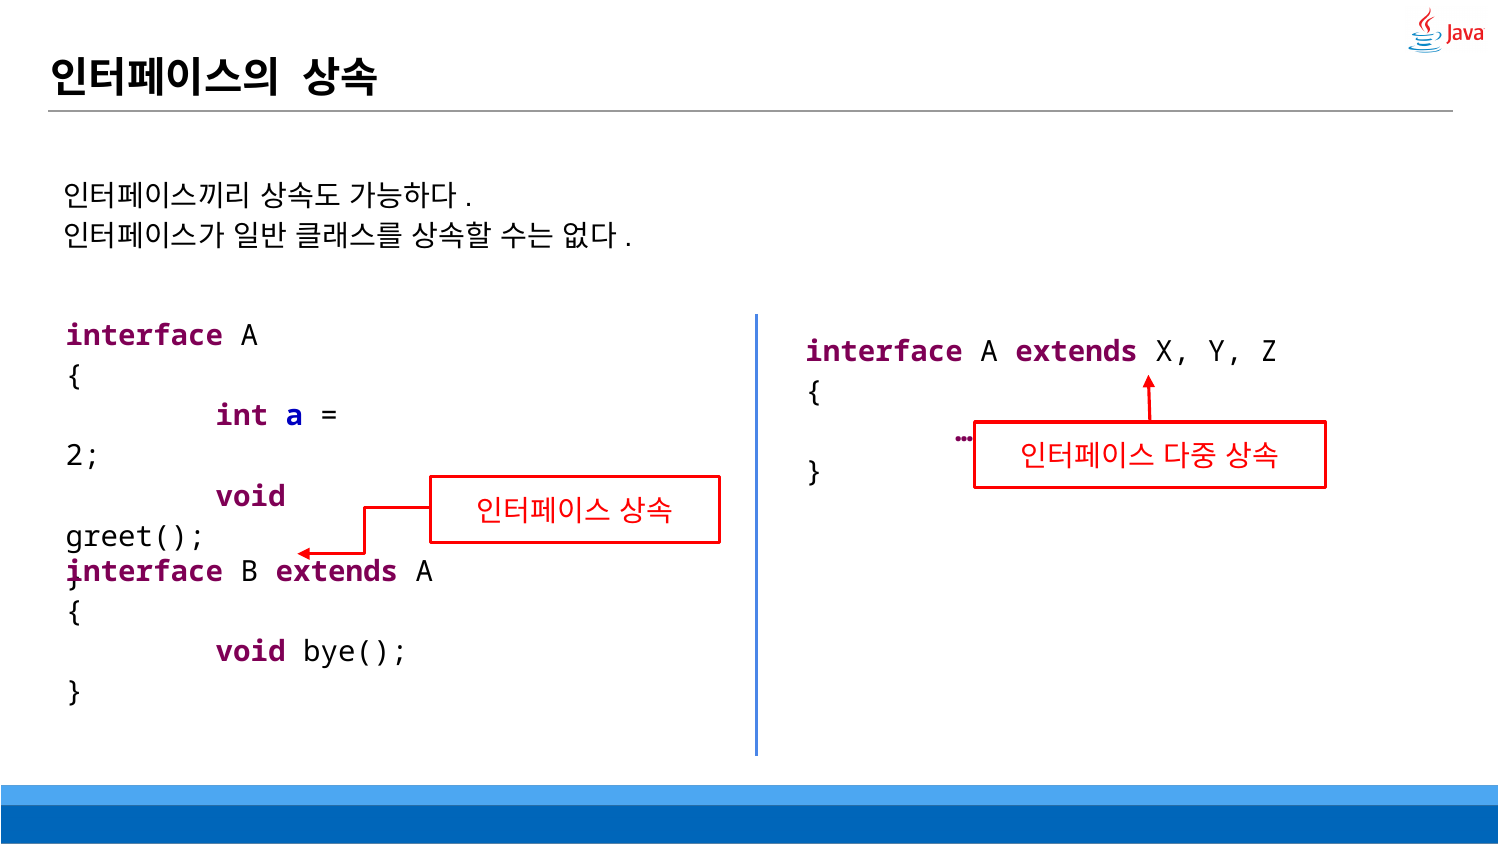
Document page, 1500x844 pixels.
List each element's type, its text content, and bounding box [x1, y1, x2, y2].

text_box interface A { int a = 2; void greet(); } [50, 295, 405, 532]
text_box 인터페이스 다중 상속 [974, 422, 1326, 488]
title 인터페이스의 상속 [35, 35, 1269, 117]
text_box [297, 506, 431, 554]
picture [0, 785, 1500, 844]
text_box 인터페이스끼리 상속도 가능하다. 인터페이스가 일반 클래스를 상속할 수는 없다. [48, 156, 1132, 268]
text_box interface A extends X, Y, Z { … } [790, 311, 1304, 503]
text_box interface B extends A { void bye(); } [50, 532, 564, 723]
text_box 인터페이스 상속 [430, 476, 720, 543]
picture [1405, 6, 1488, 53]
